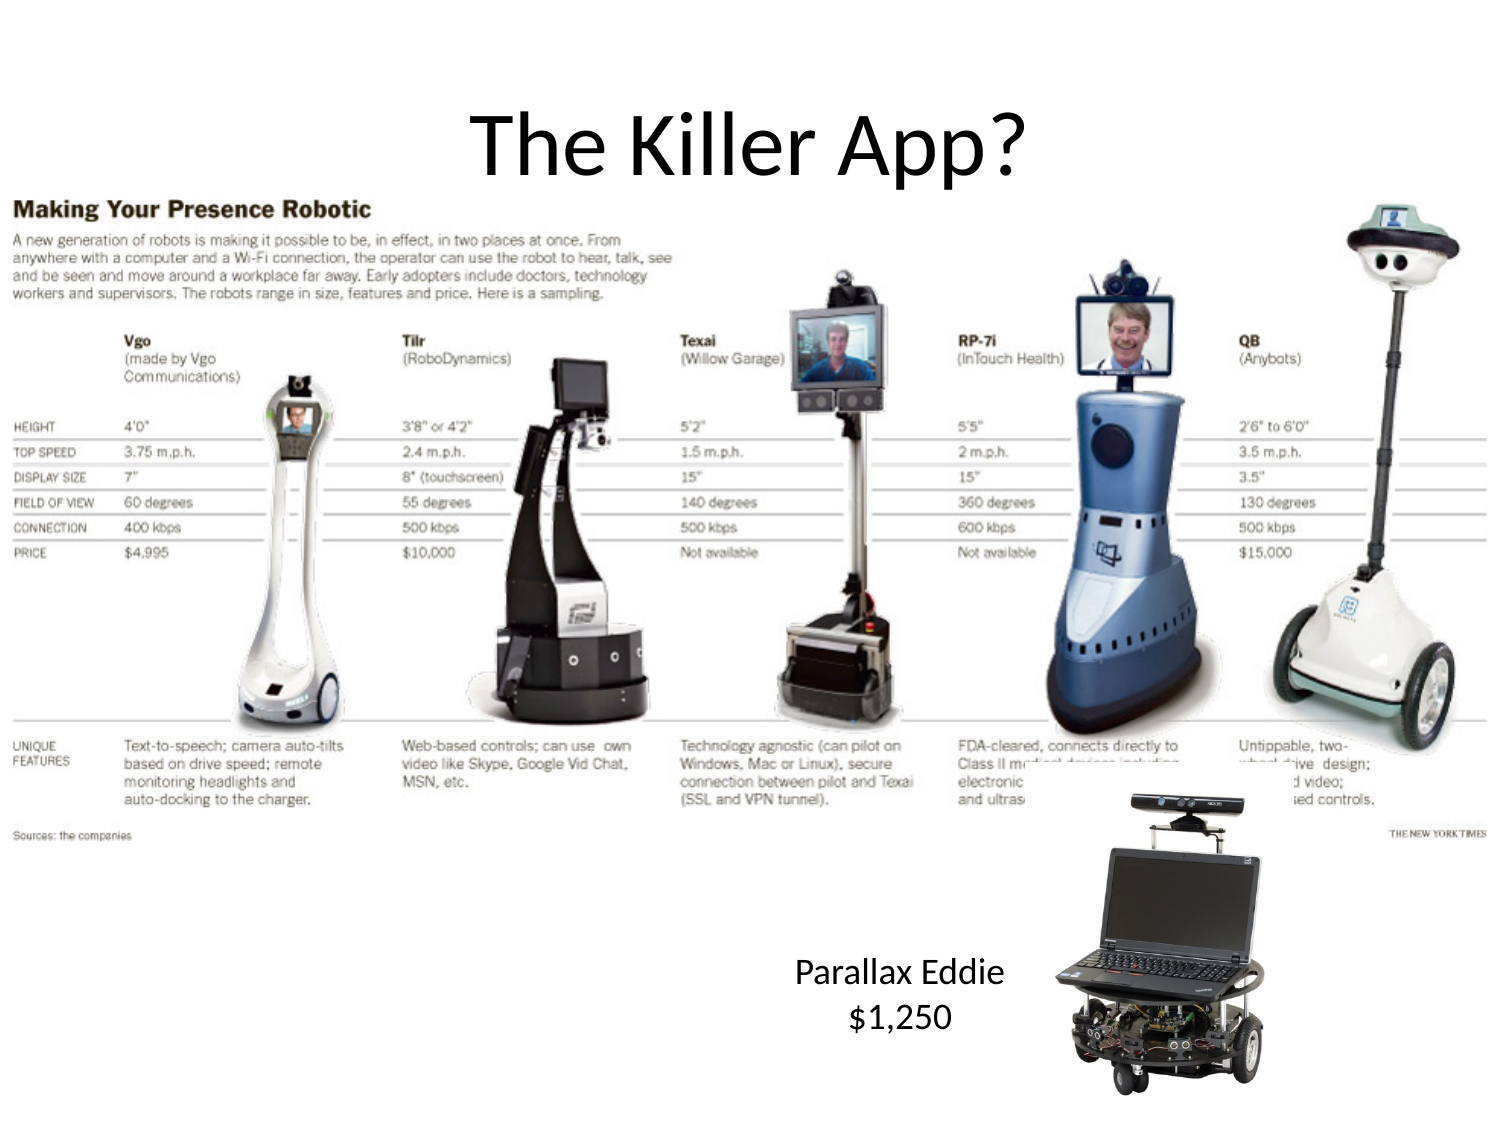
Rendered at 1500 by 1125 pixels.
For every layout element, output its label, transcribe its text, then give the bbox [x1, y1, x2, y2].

text_box Parallax Eddie $1,250 [774, 939, 1019, 1045]
picture [12, 199, 1488, 1125]
title The Killer App? [75, 45, 1425, 198]
